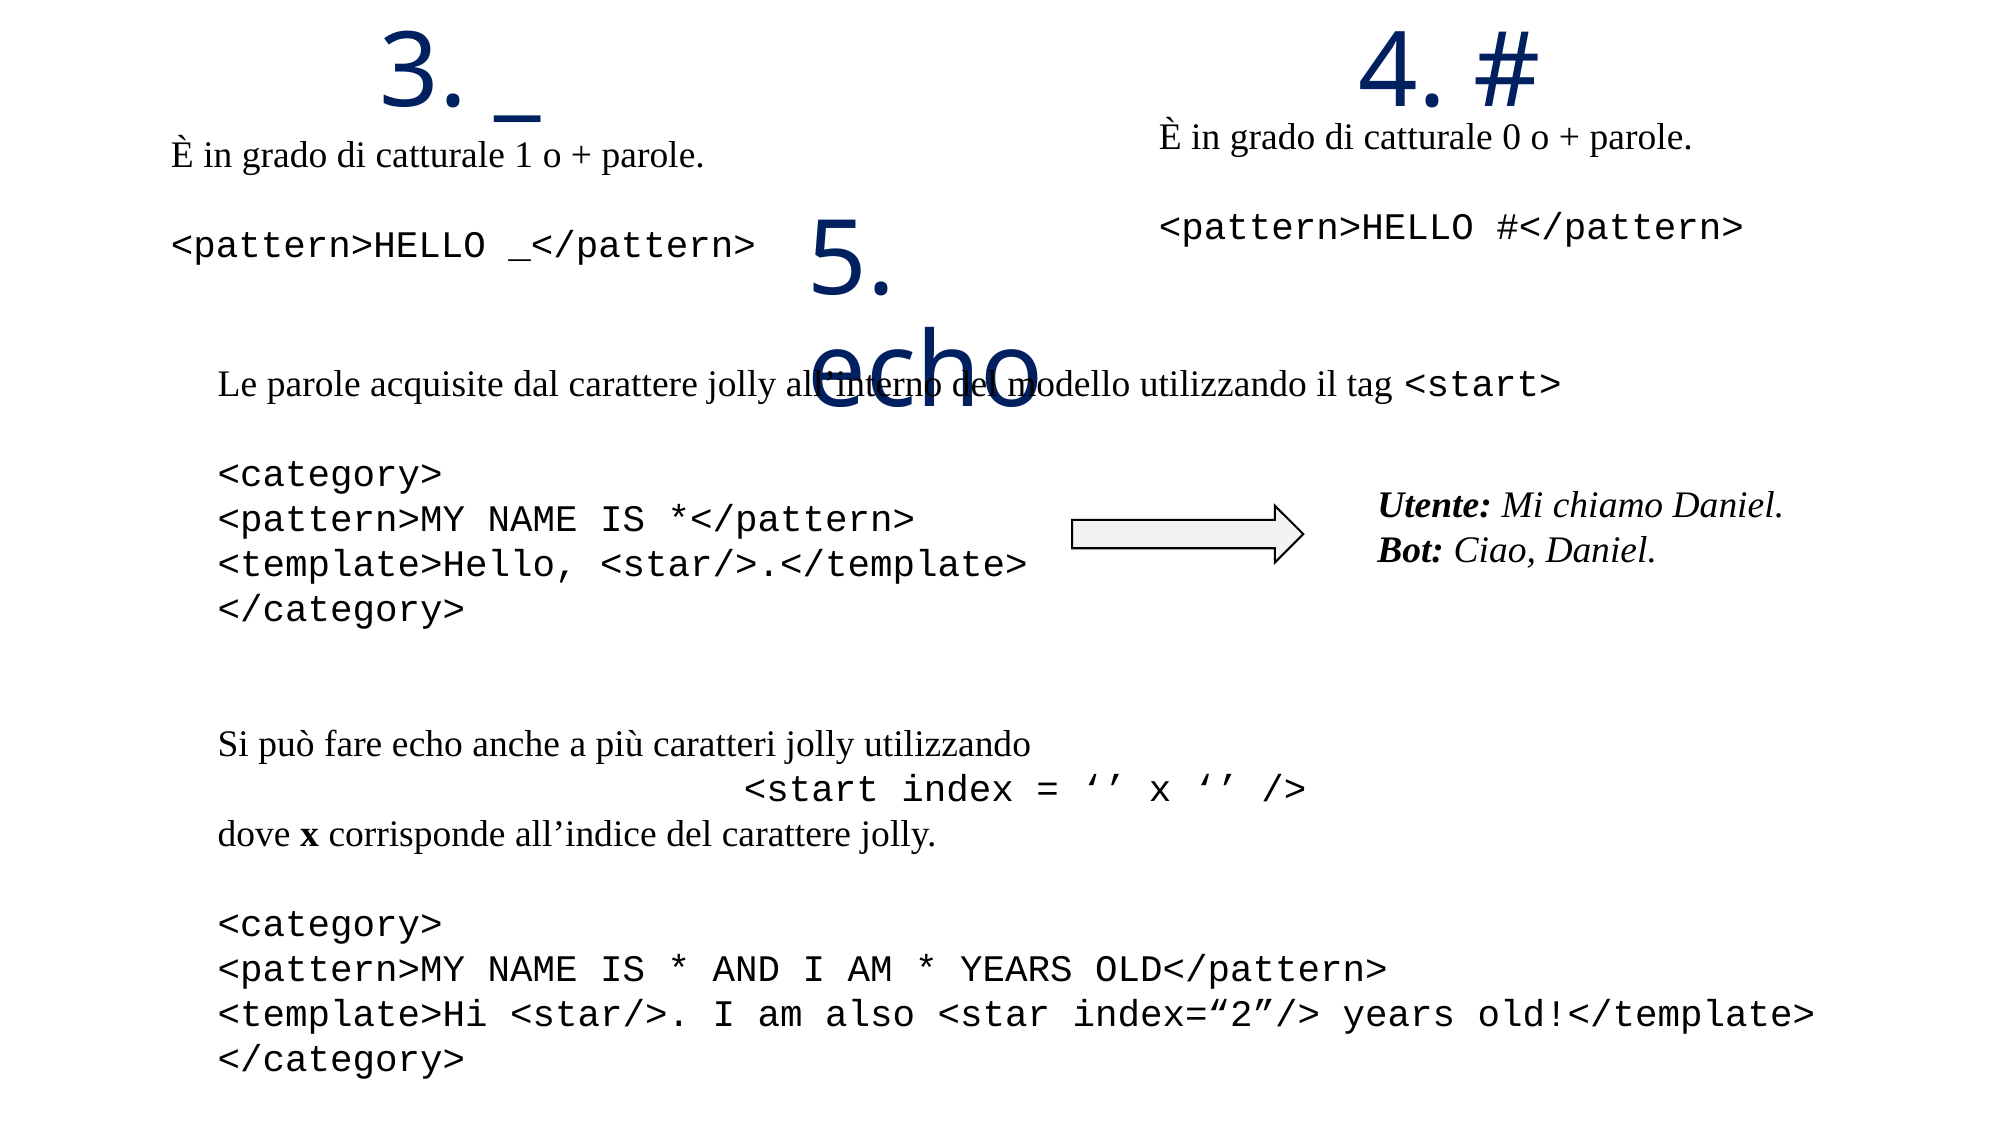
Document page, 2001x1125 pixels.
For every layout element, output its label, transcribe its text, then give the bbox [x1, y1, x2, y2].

text_box È in grado di catturale 1 o + parole. <pattern>HELLO _</pattern> [156, 122, 800, 273]
text_box Utente: Mi chiamo Daniel. Bot: Ciao, Daniel. [1362, 472, 1836, 623]
text_box 5. echo [792, 254, 1144, 351]
text_box 4. # [1343, 10, 1599, 105]
text_box [1071, 503, 1305, 565]
text_box È in grado di catturale 0 o + parole. <pattern>HELLO #</pattern> [1144, 105, 1788, 255]
text_box Le parole acquisite dal carattere jolly all’interno del modello utilizzando il tag <start> <category> <pattern>MY NAME IS *</pattern> <template>Hello, <star/>.</template> </category> Si può fare echo anche a più caratteri jolly utilizzando <start index = ‘’ x ‘’ /> dove x corrisponde all’indice del carattere jolly. <category> <pattern>MY NAME IS * AND I AM * YEARS OLD</pattern> <template>Hi <star/>. I am also <star index=“2”/> years old!</template> </category> [202, 351, 1871, 1087]
text_box 3. _ [364, 10, 577, 122]
